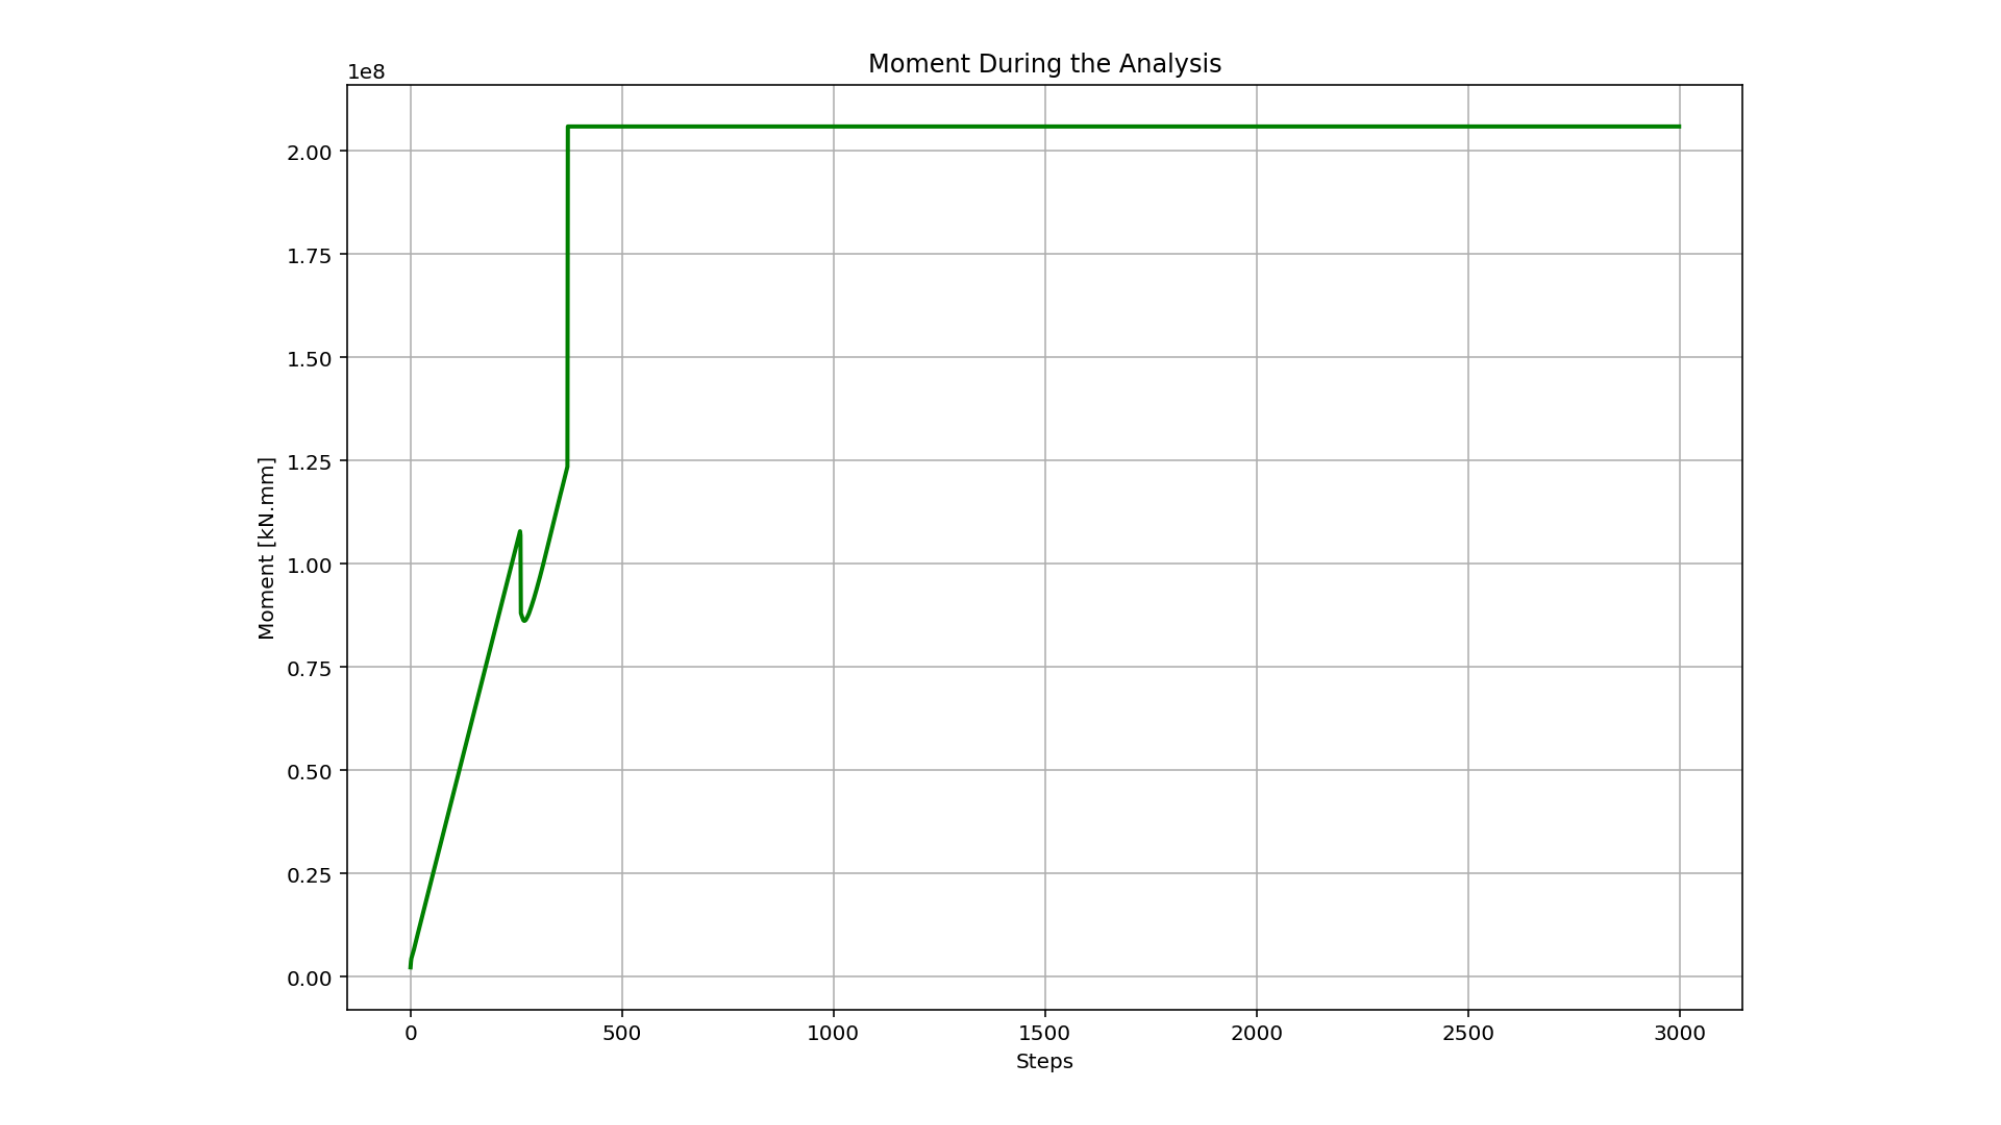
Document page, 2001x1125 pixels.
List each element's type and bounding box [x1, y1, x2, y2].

picture [242, 37, 1758, 1087]
